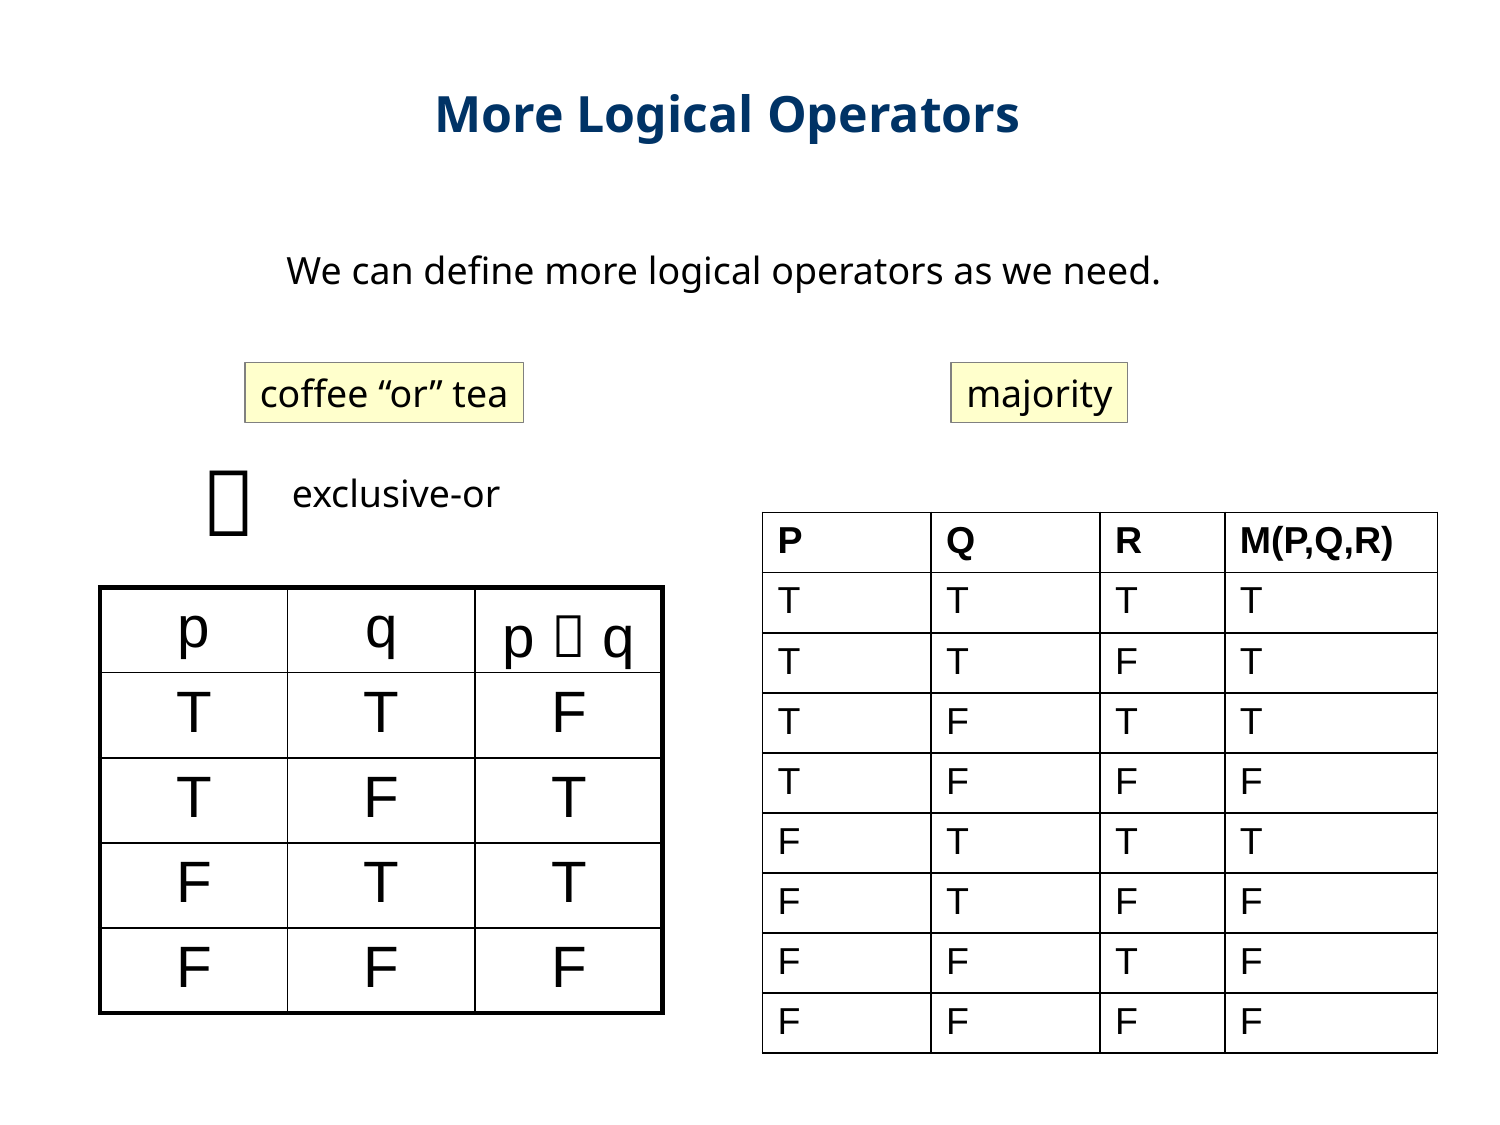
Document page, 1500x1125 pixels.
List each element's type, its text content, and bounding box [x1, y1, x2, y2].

table_cell T [763, 694, 930, 752]
table_cell F [763, 934, 930, 992]
table_cell T [1101, 694, 1224, 752]
text_box coffee “or” tea [244, 362, 524, 423]
table_cell F [1101, 874, 1224, 932]
table_cell F [1101, 754, 1224, 812]
table_header p  q [476, 590, 660, 672]
table_cell F [1226, 994, 1437, 1052]
table_cell F [1226, 754, 1437, 812]
table_cell F [763, 814, 930, 872]
table_cell T [763, 754, 930, 812]
text_box exclusive-or [276, 462, 516, 523]
table_cell T [476, 759, 660, 842]
table_cell F [288, 929, 474, 1011]
table_cell T [1101, 573, 1224, 632]
table_header q [288, 590, 474, 672]
table_cell F [1101, 634, 1224, 692]
table_cell T [1226, 814, 1437, 872]
table_cell T [932, 814, 1099, 872]
table_cell F [1226, 934, 1437, 992]
table_cell F [763, 874, 930, 932]
table_cell F [1101, 994, 1224, 1052]
table_cell T [1101, 934, 1224, 992]
text_box majority [951, 362, 1128, 423]
table_cell F [932, 994, 1099, 1052]
table_cell F [102, 929, 287, 1011]
table_cell F [763, 994, 930, 1052]
table_cell T [1101, 814, 1224, 872]
table_header R [1101, 513, 1224, 572]
table_cell F [476, 673, 660, 757]
table_cell F [288, 759, 474, 842]
table_cell F [932, 694, 1099, 752]
table_cell T [932, 634, 1099, 692]
text_box  [186, 437, 272, 563]
text_box More Logical Operators [419, 74, 1036, 150]
table_cell F [1226, 874, 1437, 932]
table_cell T [476, 844, 660, 927]
table_cell T [1226, 573, 1437, 632]
table_cell F [932, 934, 1099, 992]
table_cell F [102, 844, 287, 927]
table_cell T [288, 673, 474, 757]
table_cell T [288, 844, 474, 927]
table_header p [102, 590, 287, 672]
table_cell T [763, 634, 930, 692]
text_box We can define more logical operators as we need. [271, 239, 1178, 300]
table_cell T [932, 874, 1099, 932]
table_cell T [102, 759, 287, 842]
table_cell F [932, 754, 1099, 812]
table_cell T [102, 673, 287, 757]
table_cell T [932, 573, 1099, 632]
table_header Q [932, 513, 1099, 572]
table_cell T [1226, 634, 1437, 692]
table_cell F [476, 929, 660, 1011]
table_cell T [1226, 694, 1437, 752]
table_header P [763, 513, 930, 572]
table_header M(P,Q,R) [1226, 513, 1437, 572]
table_cell T [763, 573, 930, 632]
